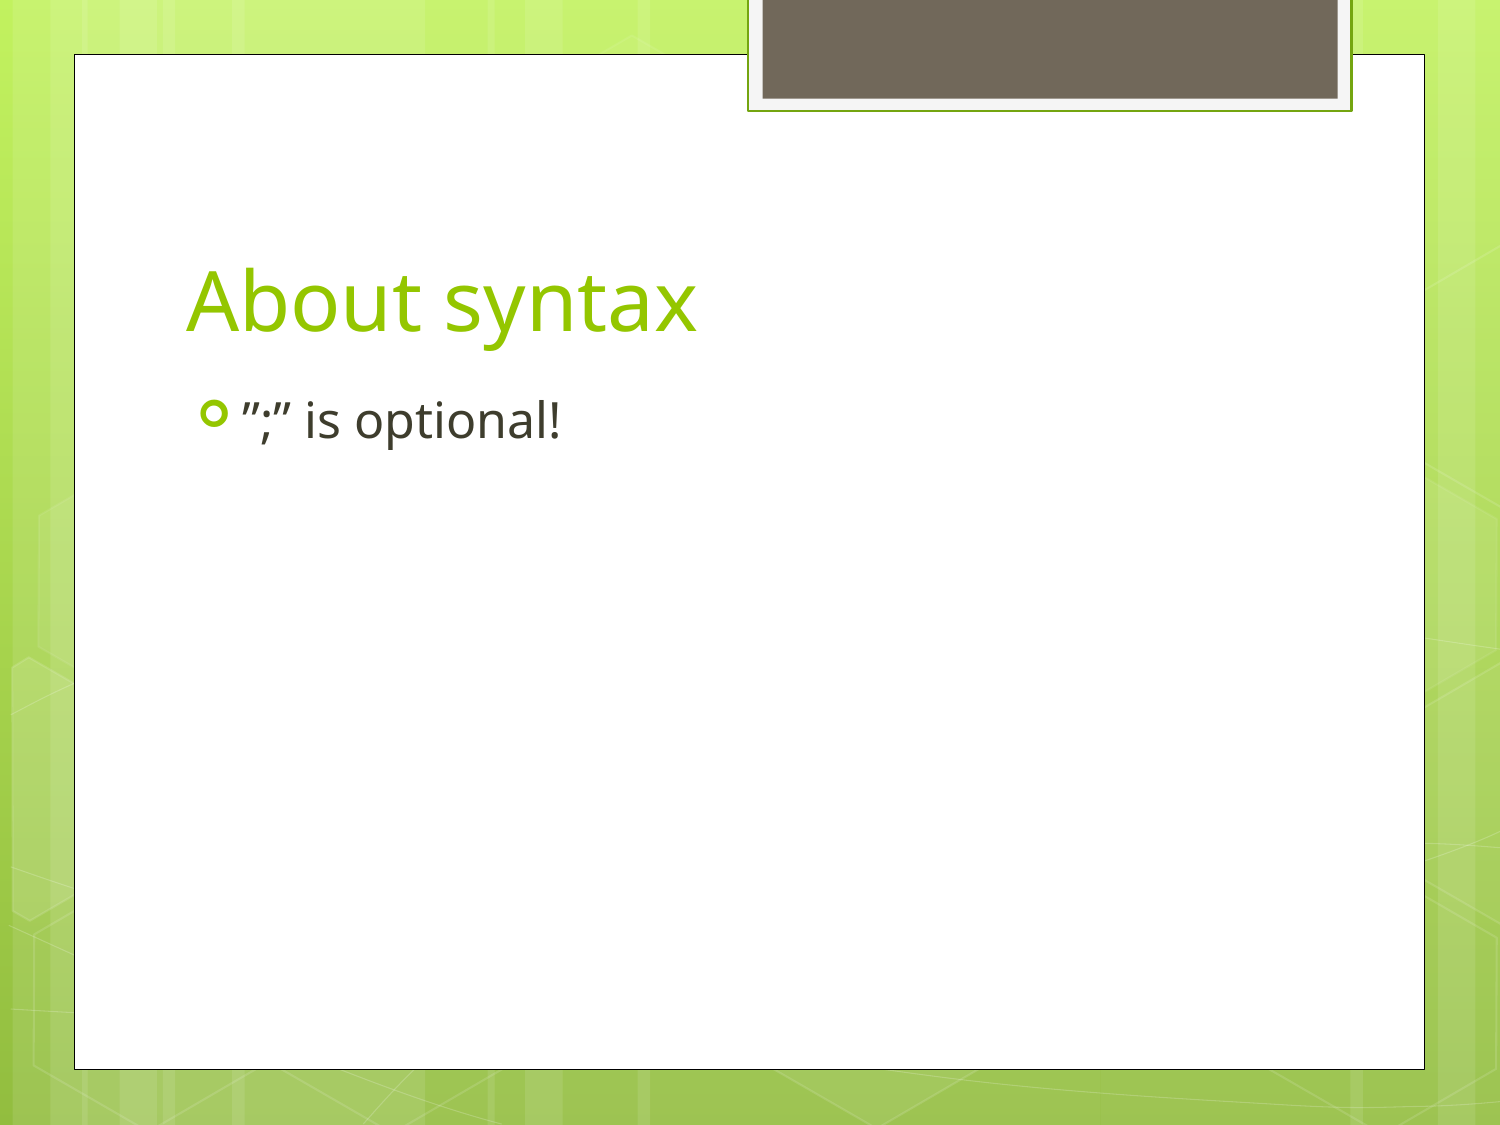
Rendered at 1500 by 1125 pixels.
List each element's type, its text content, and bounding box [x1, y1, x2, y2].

list ”;” is optional! [171, 381, 1283, 957]
title About syntax [171, 168, 1324, 357]
